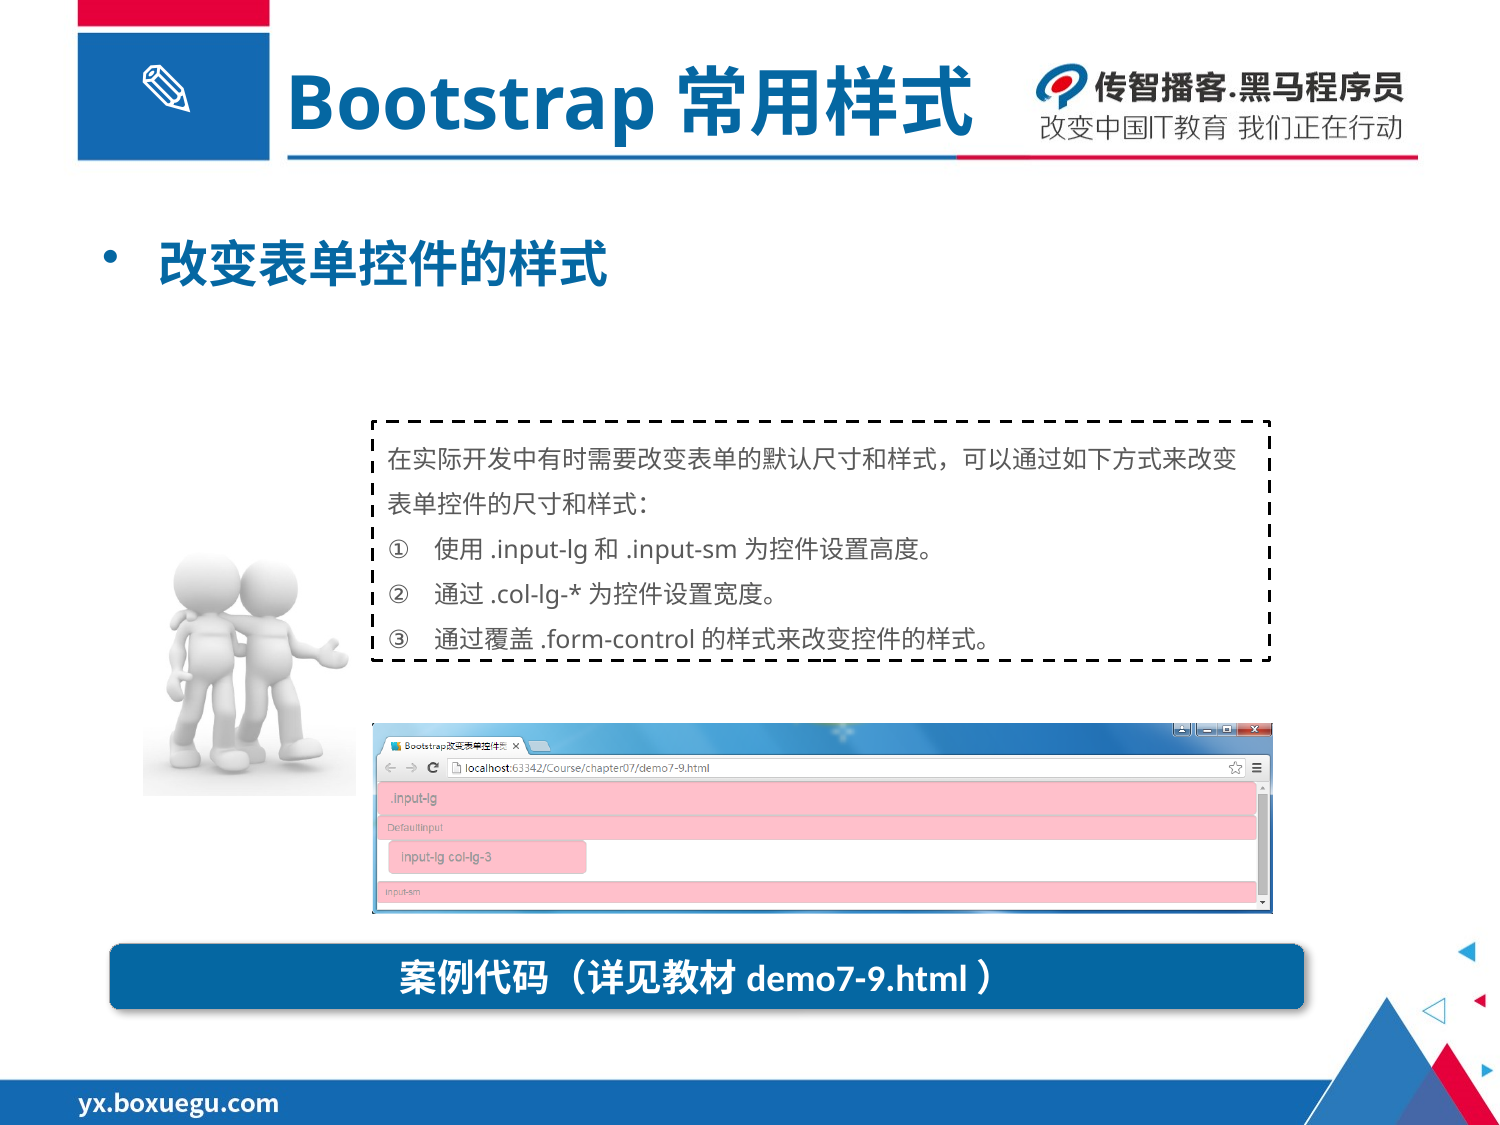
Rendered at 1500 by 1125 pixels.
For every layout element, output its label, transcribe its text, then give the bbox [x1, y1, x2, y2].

text_box 在实际开发中有时需要改变表单的默认尺寸和样式，可以通过如下方式来改变表单控件的尺寸和样式： 使用.input-lg和.input-sm为控件设置高度。 通过.col-lg-*为控件设置宽度。 通过覆盖.form-control的样式来改变控件的样式。 [372, 421, 1270, 661]
text_box 案例代码（详见教材demo7-9.html） [109, 943, 1305, 1010]
text_box 改变表单控件的样式 [87, 194, 624, 300]
picture [0, 0, 1500, 1125]
text_box Bootstrap常用样式 [271, 39, 1499, 159]
